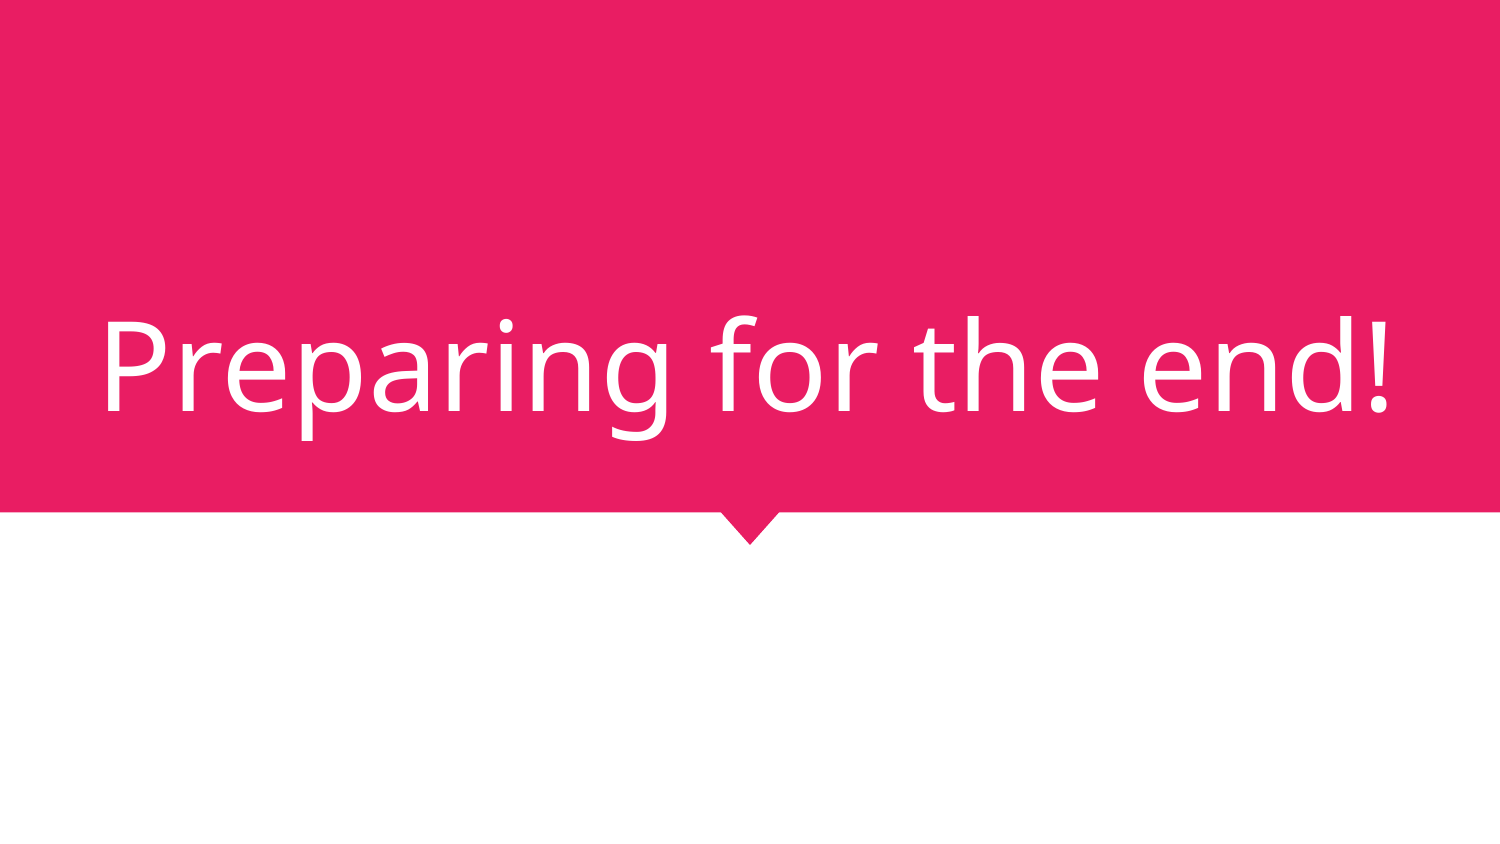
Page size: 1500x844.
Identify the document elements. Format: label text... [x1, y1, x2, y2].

title Preparing for the end! [67, 105, 1427, 452]
